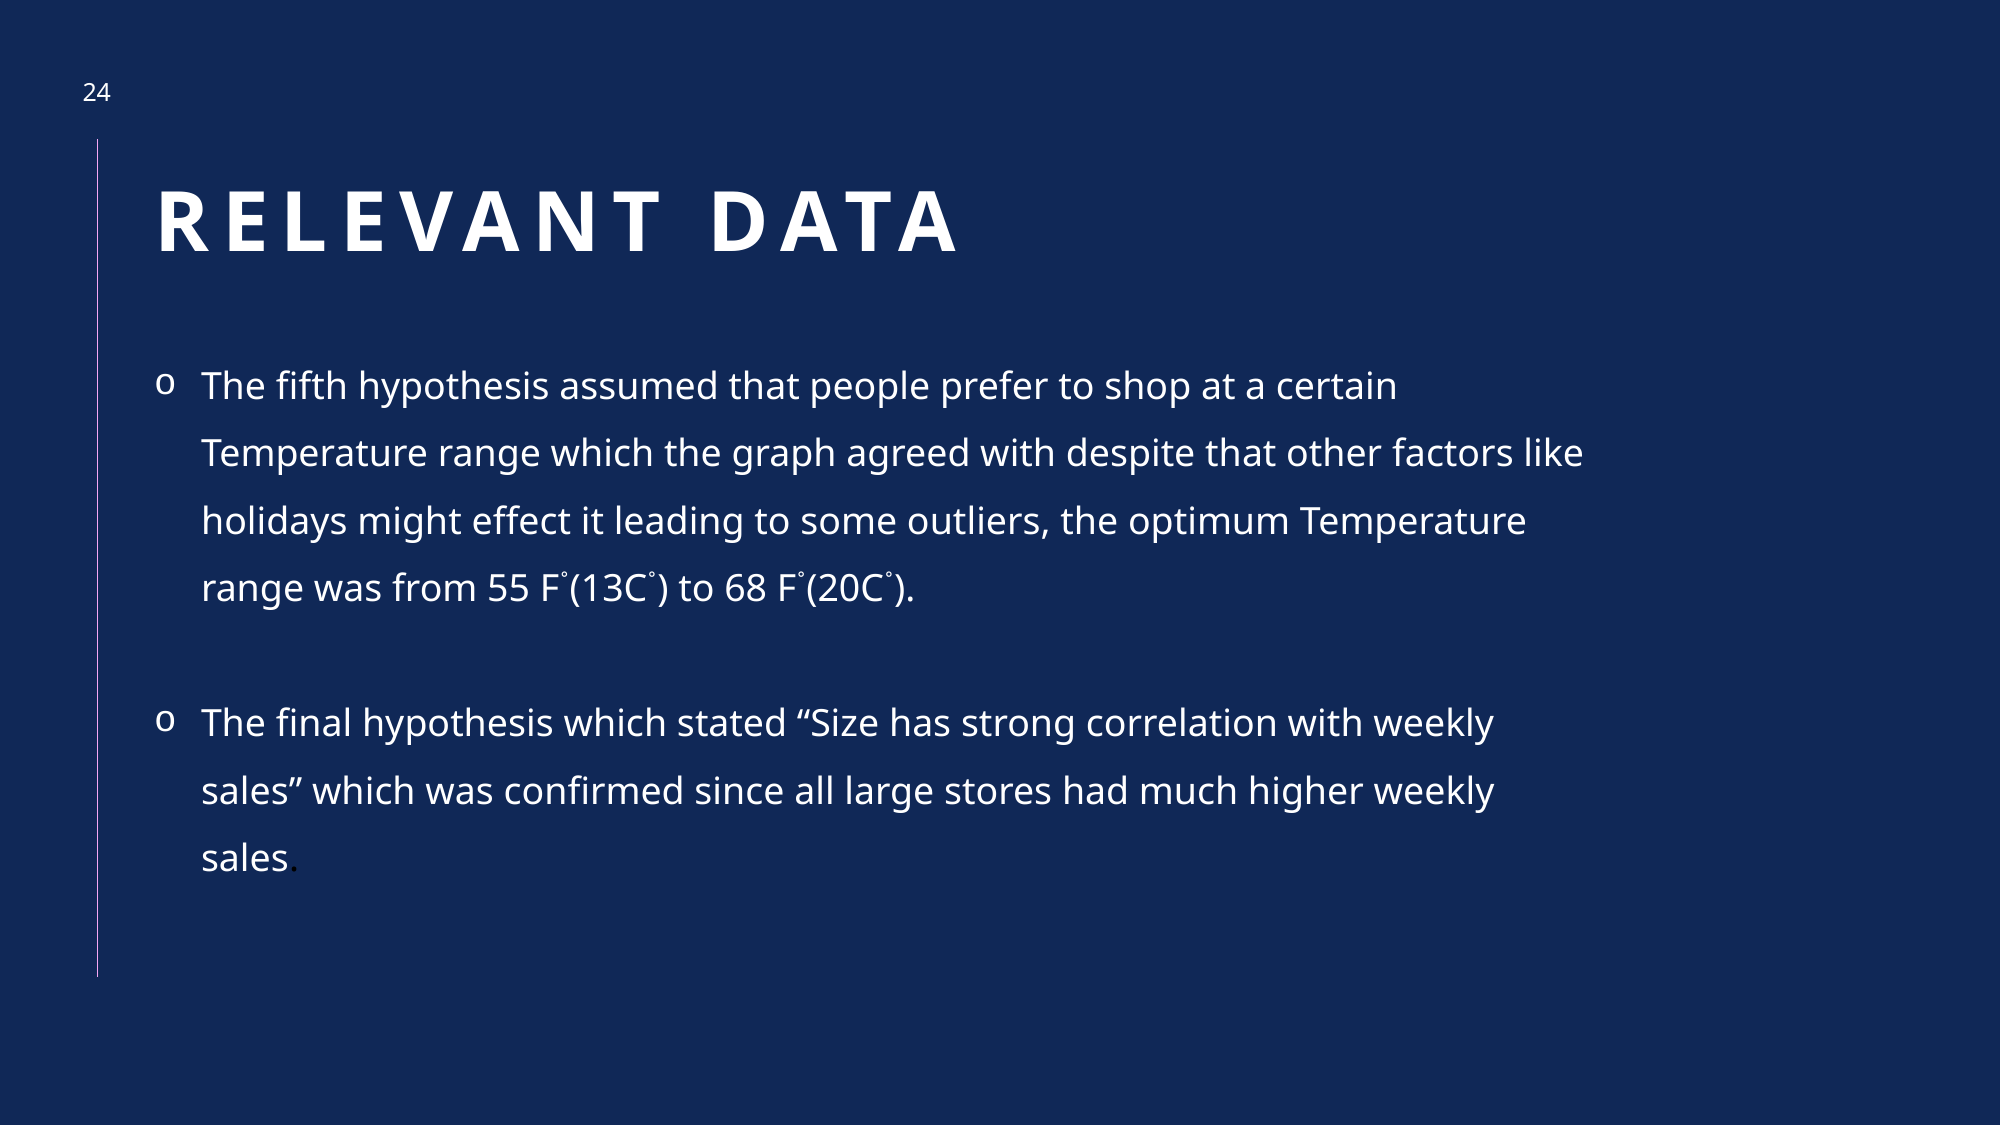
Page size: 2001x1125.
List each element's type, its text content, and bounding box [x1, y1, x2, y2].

slide_number 24 [53, 67, 140, 119]
title Relevant data [139, 136, 1925, 312]
text_box The fifth hypothesis assumed that people prefer to shop at a certain Temperature range which the graph agreed with despite that other factors like holidays might effect it leading to some outliers, the optimum Temperature range was from 55 F֯ (13C֯ ) to 68 F֯ (20C֯ ). The final hypothesis which stated “Size has strong correlation with weekly sales” which was confirmed since all large stores had much higher weekly sales. [139, 332, 1611, 932]
